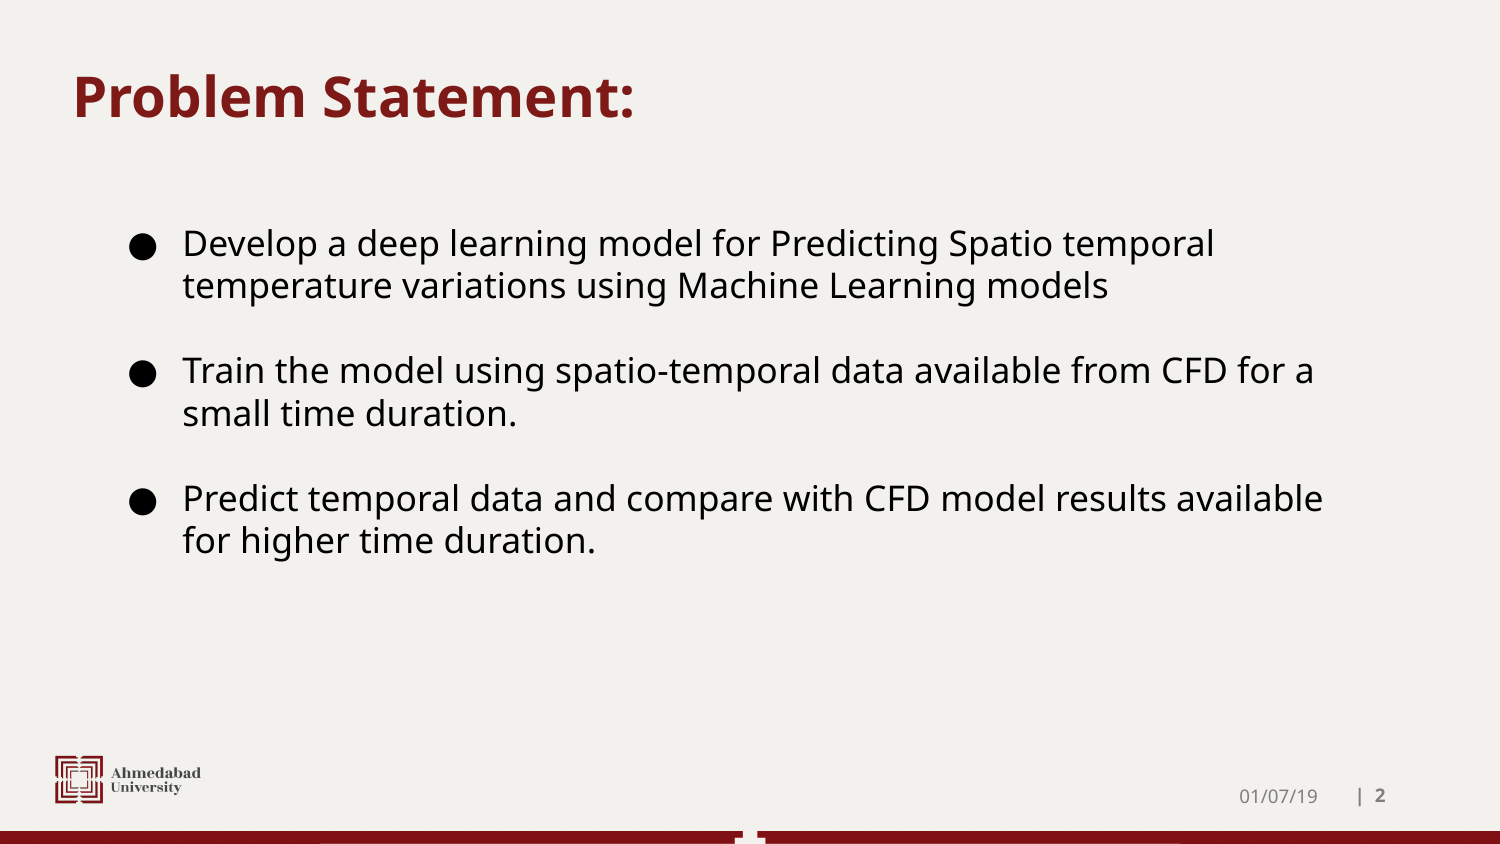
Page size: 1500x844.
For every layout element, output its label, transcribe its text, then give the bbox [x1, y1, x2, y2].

picture [44, 742, 213, 817]
picture [0, 831, 1500, 844]
text_box Develop a deep learning model for Predicting Spatio temporal temperature variations using Machine Learning models Train the model using spatio-temporal data available from CFD for a small time duration. Predict temporal data and compare with CFD model results available for higher time duration. [92, 205, 1397, 639]
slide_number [975, 773, 1330, 820]
title Problem Statement: [60, 0, 1355, 137]
slide_number | ‹#› [1330, 773, 1397, 820]
